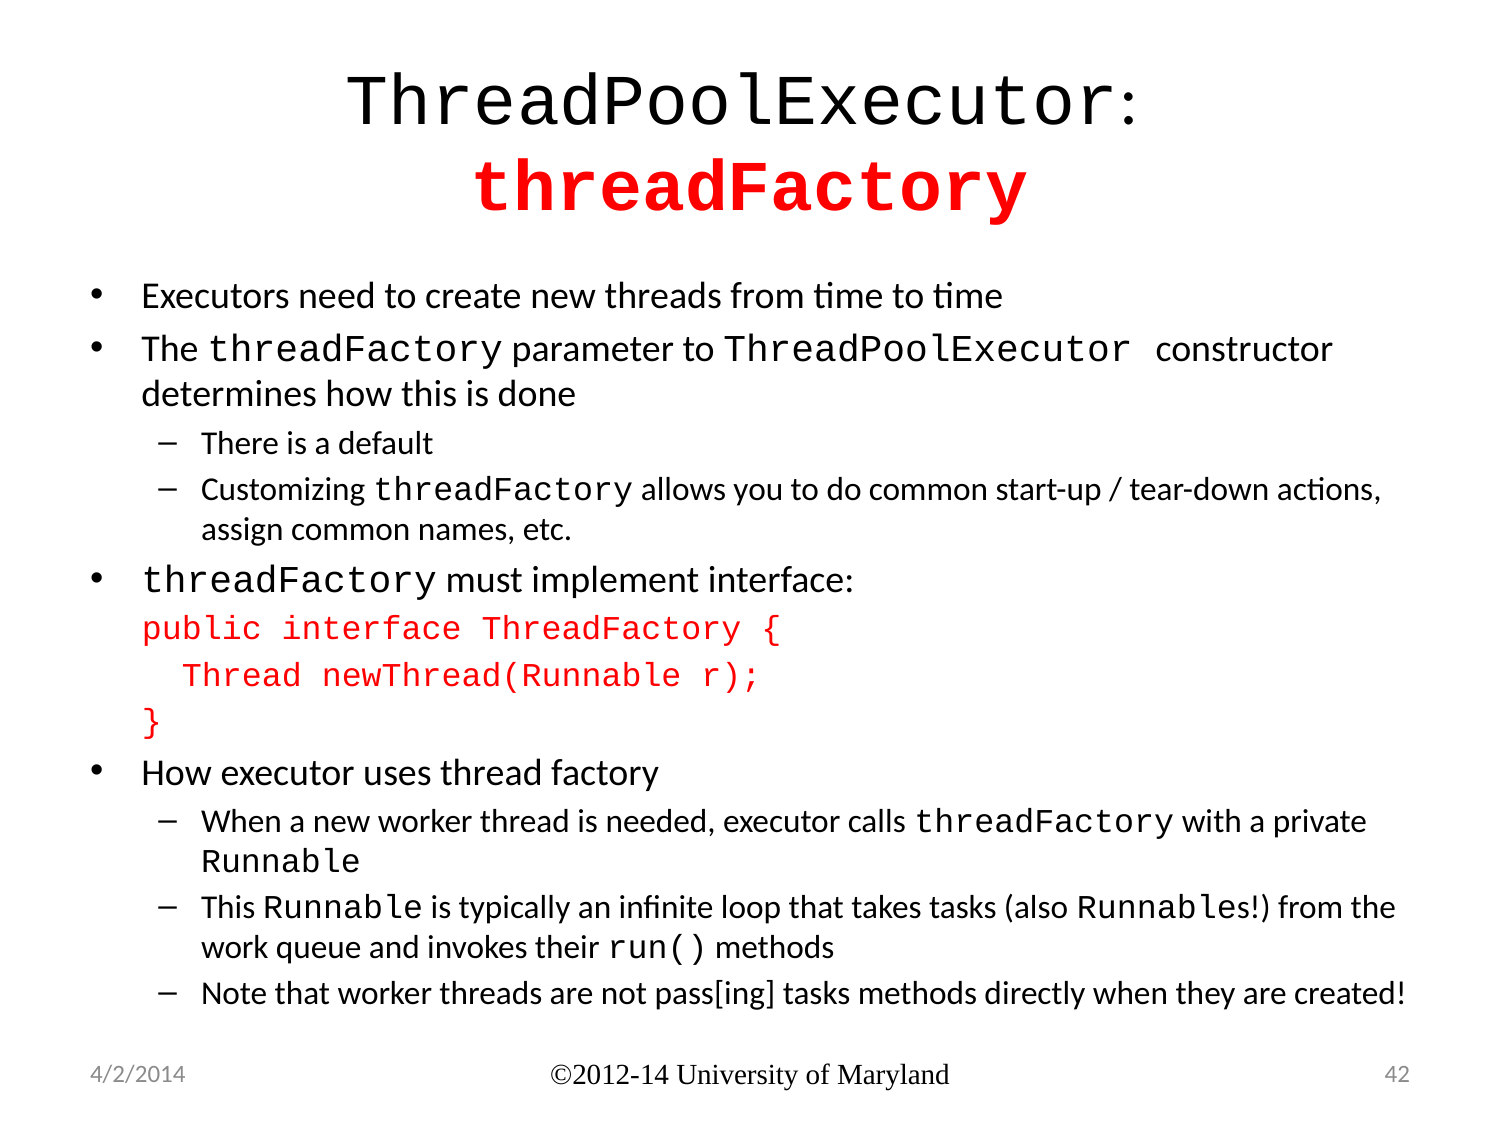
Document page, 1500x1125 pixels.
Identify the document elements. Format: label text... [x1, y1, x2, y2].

footer ©2012-14 University of Maryland [512, 1042, 988, 1103]
title ThreadPoolExecutor: threadFactory [75, 45, 1425, 233]
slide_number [75, 1042, 425, 1103]
list Executors need to create new threads from time to time The threadFactory parameter to ThreadPoolExecutor constructor determines how this is done There is a default Customizing threadFactory allows you to do common start-up / tear-down actions, assign common names, etc. threadFactory must implement interface: public interface ThreadFactory { Thread newThread(Runnable r); } How executor uses thread factory When a new worker thread is needed, executor calls threadFactory with a private Runnable This Runnable is typically an infinite loop that takes tasks (also Runnables!) from the work queue and invokes their run() methods Note that worker threads are not pass[ing] tasks methods directly when they are created! [75, 262, 1425, 1043]
slide_number 42 [1074, 1042, 1425, 1103]
